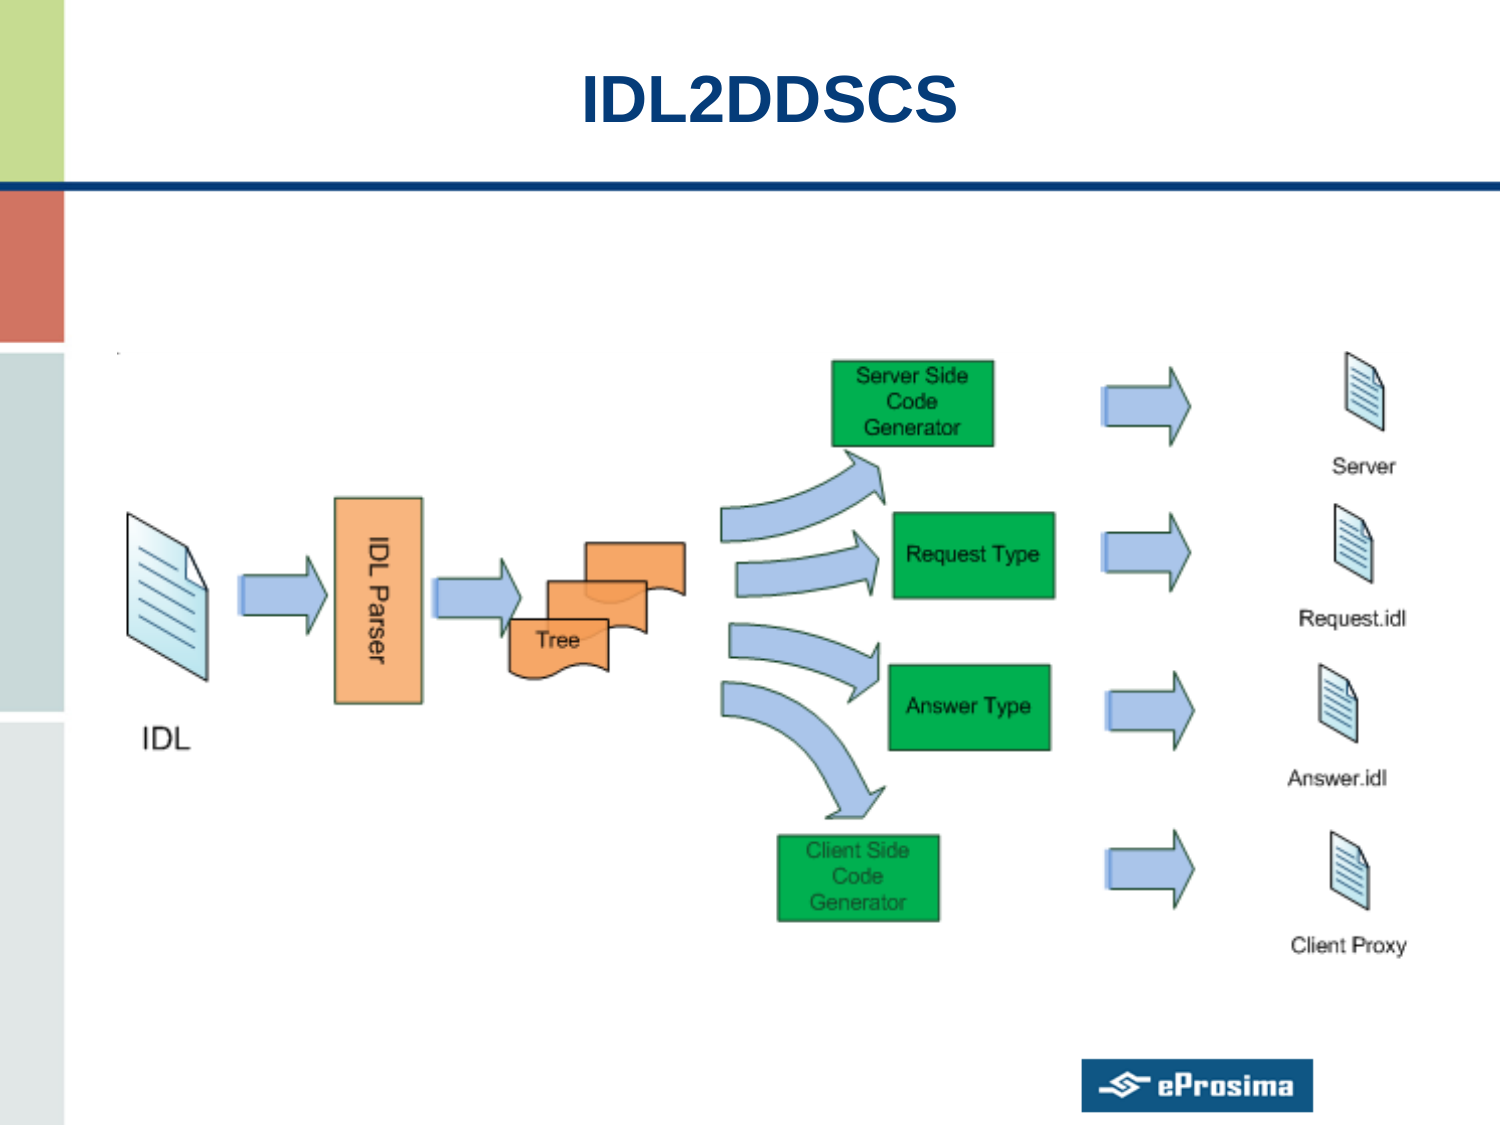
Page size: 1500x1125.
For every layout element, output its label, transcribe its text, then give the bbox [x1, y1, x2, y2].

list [116, 351, 1409, 962]
picture [0, 0, 1500, 1125]
title IDL2DDSCS [115, 12, 1426, 180]
